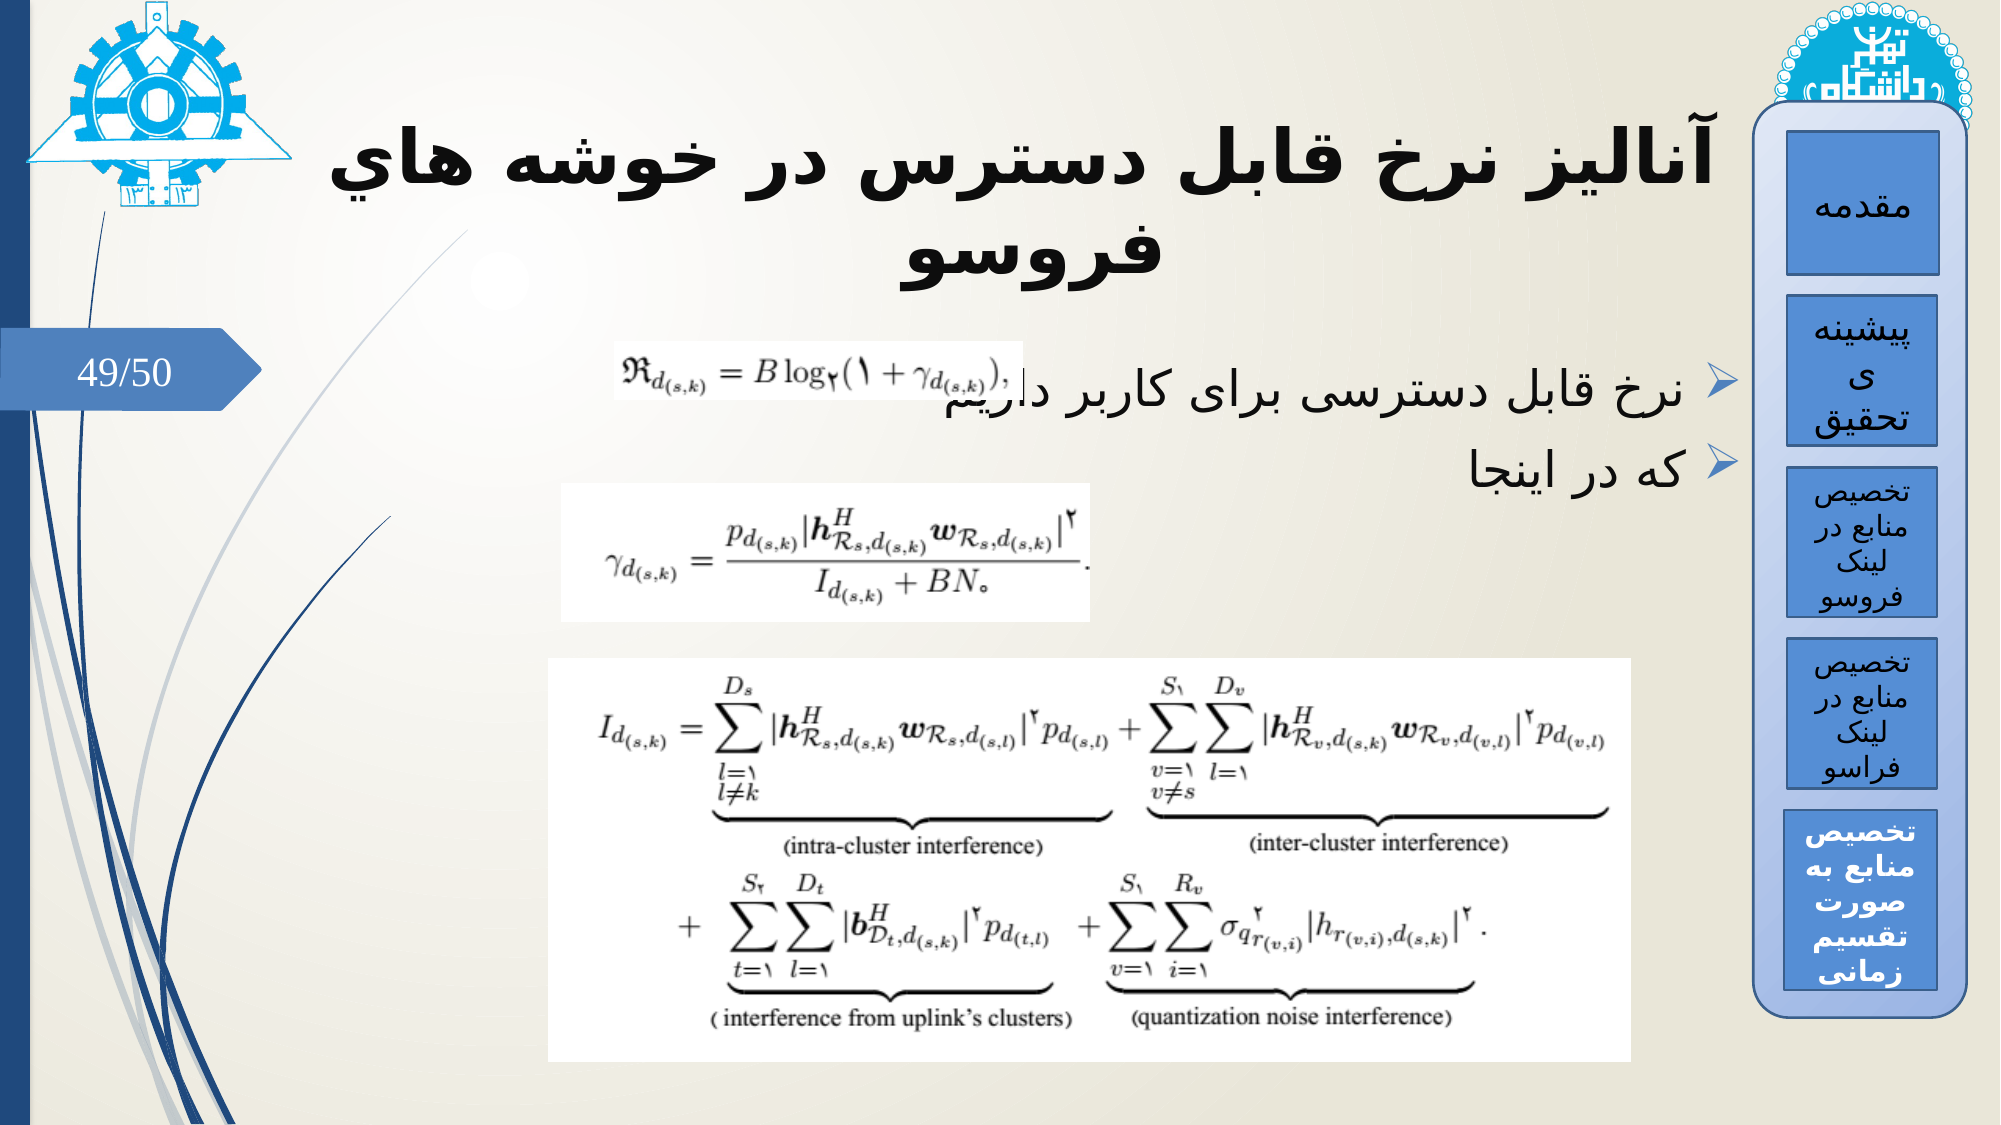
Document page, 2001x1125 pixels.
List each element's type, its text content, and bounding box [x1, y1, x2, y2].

text_box [1751, 99, 1968, 1019]
picture [561, 483, 1090, 622]
title آنالیز نرخ قابل دسترس در خوشه هاي فروسو [291, 101, 1754, 312]
slide_number 49/50 [23, 339, 188, 400]
picture [23, 0, 294, 209]
picture [614, 341, 1023, 400]
text_box تخصیص منابع در لینک فراسو [1786, 637, 1938, 790]
text_box پیشینه ی تحقیق [1786, 294, 1938, 447]
picture [1804, 83, 1815, 99]
picture [1822, 84, 1839, 99]
picture [1904, 66, 1908, 92]
picture [1851, 27, 1905, 67]
text_box تخصیص منابع به صورت تقسیم زمانی [1783, 809, 1938, 991]
picture [1910, 79, 1924, 99]
picture [1843, 65, 1900, 99]
picture [1772, 0, 1974, 201]
picture [548, 658, 1631, 1063]
picture [1932, 83, 1944, 100]
text_box مقدمه [1786, 130, 1940, 276]
text_box تخصیص منابع در لینک فروسو [1786, 466, 1938, 618]
